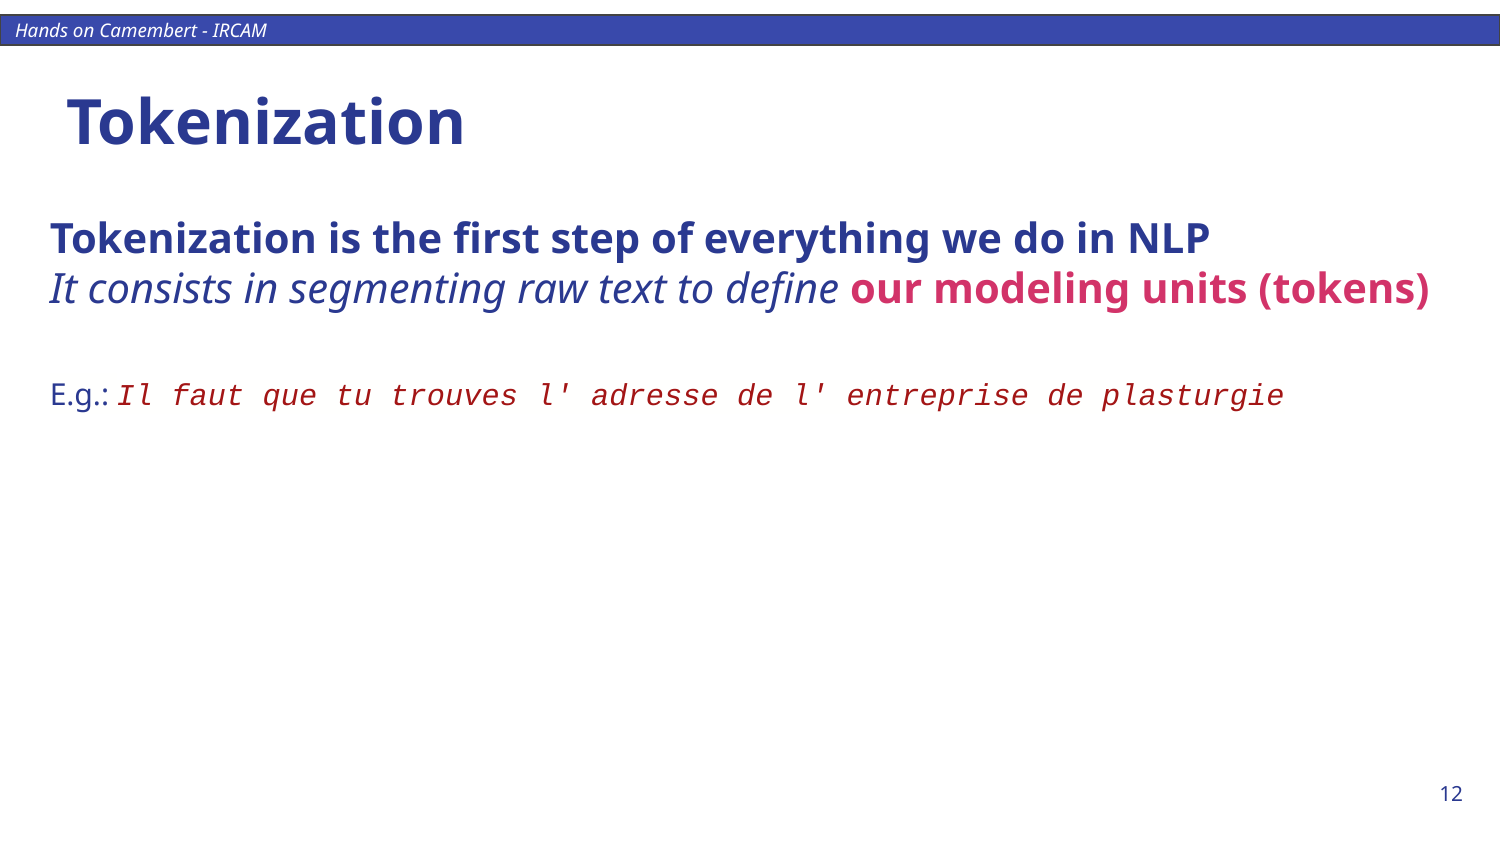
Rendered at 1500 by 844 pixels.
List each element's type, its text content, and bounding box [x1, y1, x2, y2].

slide_number ‹#› [1387, 762, 1478, 828]
title Tokenization [51, 67, 1449, 167]
text_box Tokenization is the first step of everything we do in NLP It consists in segmenting raw text to define our modeling units (tokens) E.g.: Il faut que tu trouves l' adresse de l' entreprise de plasturgie [34, 197, 1467, 427]
